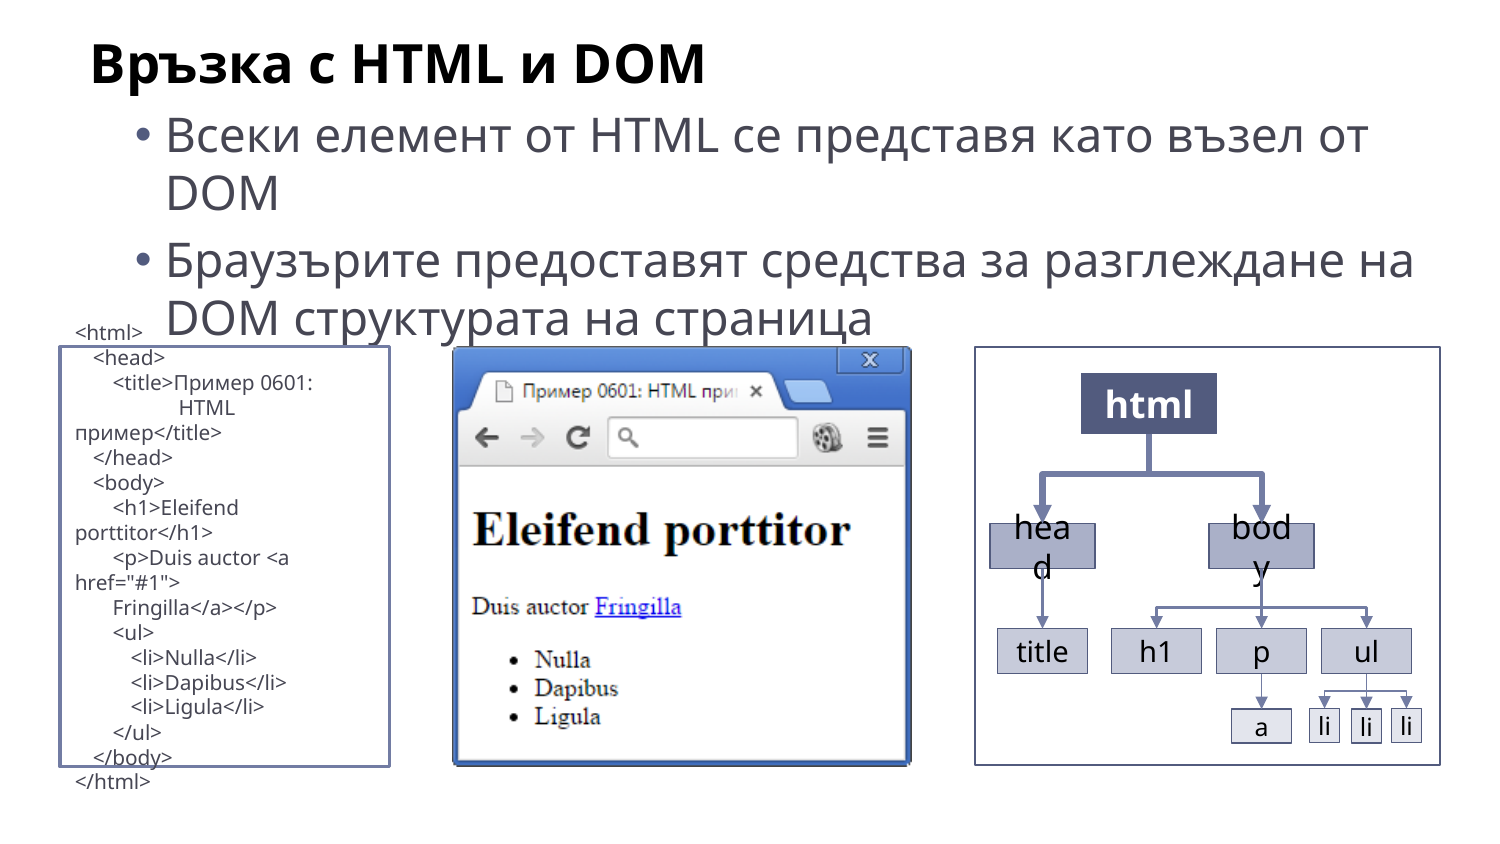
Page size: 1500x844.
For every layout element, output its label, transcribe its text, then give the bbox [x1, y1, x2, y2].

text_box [1283, 545, 1345, 652]
text_box <html> <head> <title>Пример 0601: HTML пример</title> </head> <body> <h1>Eleifend porttitor</h1> <p>Duis auctor <a href="#1"> Fringilla</a></p> <ul> <li>Nulla</li> <li>Dapibus</li> <li>Ligula</li> </ul> </body> </html> [58, 345, 391, 768]
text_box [1366, 690, 1407, 709]
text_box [1324, 690, 1366, 709]
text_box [1050, 424, 1142, 532]
list Връзка с HTML и DOM Всеки елемент от HTML се представя като възел от DOM Браузърите предоставят средства за разглеждане на DOM структурата на страница [75, 21, 1475, 835]
picture [452, 346, 912, 768]
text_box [1178, 547, 1240, 652]
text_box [1160, 422, 1251, 536]
text_box [973, 345, 1442, 766]
